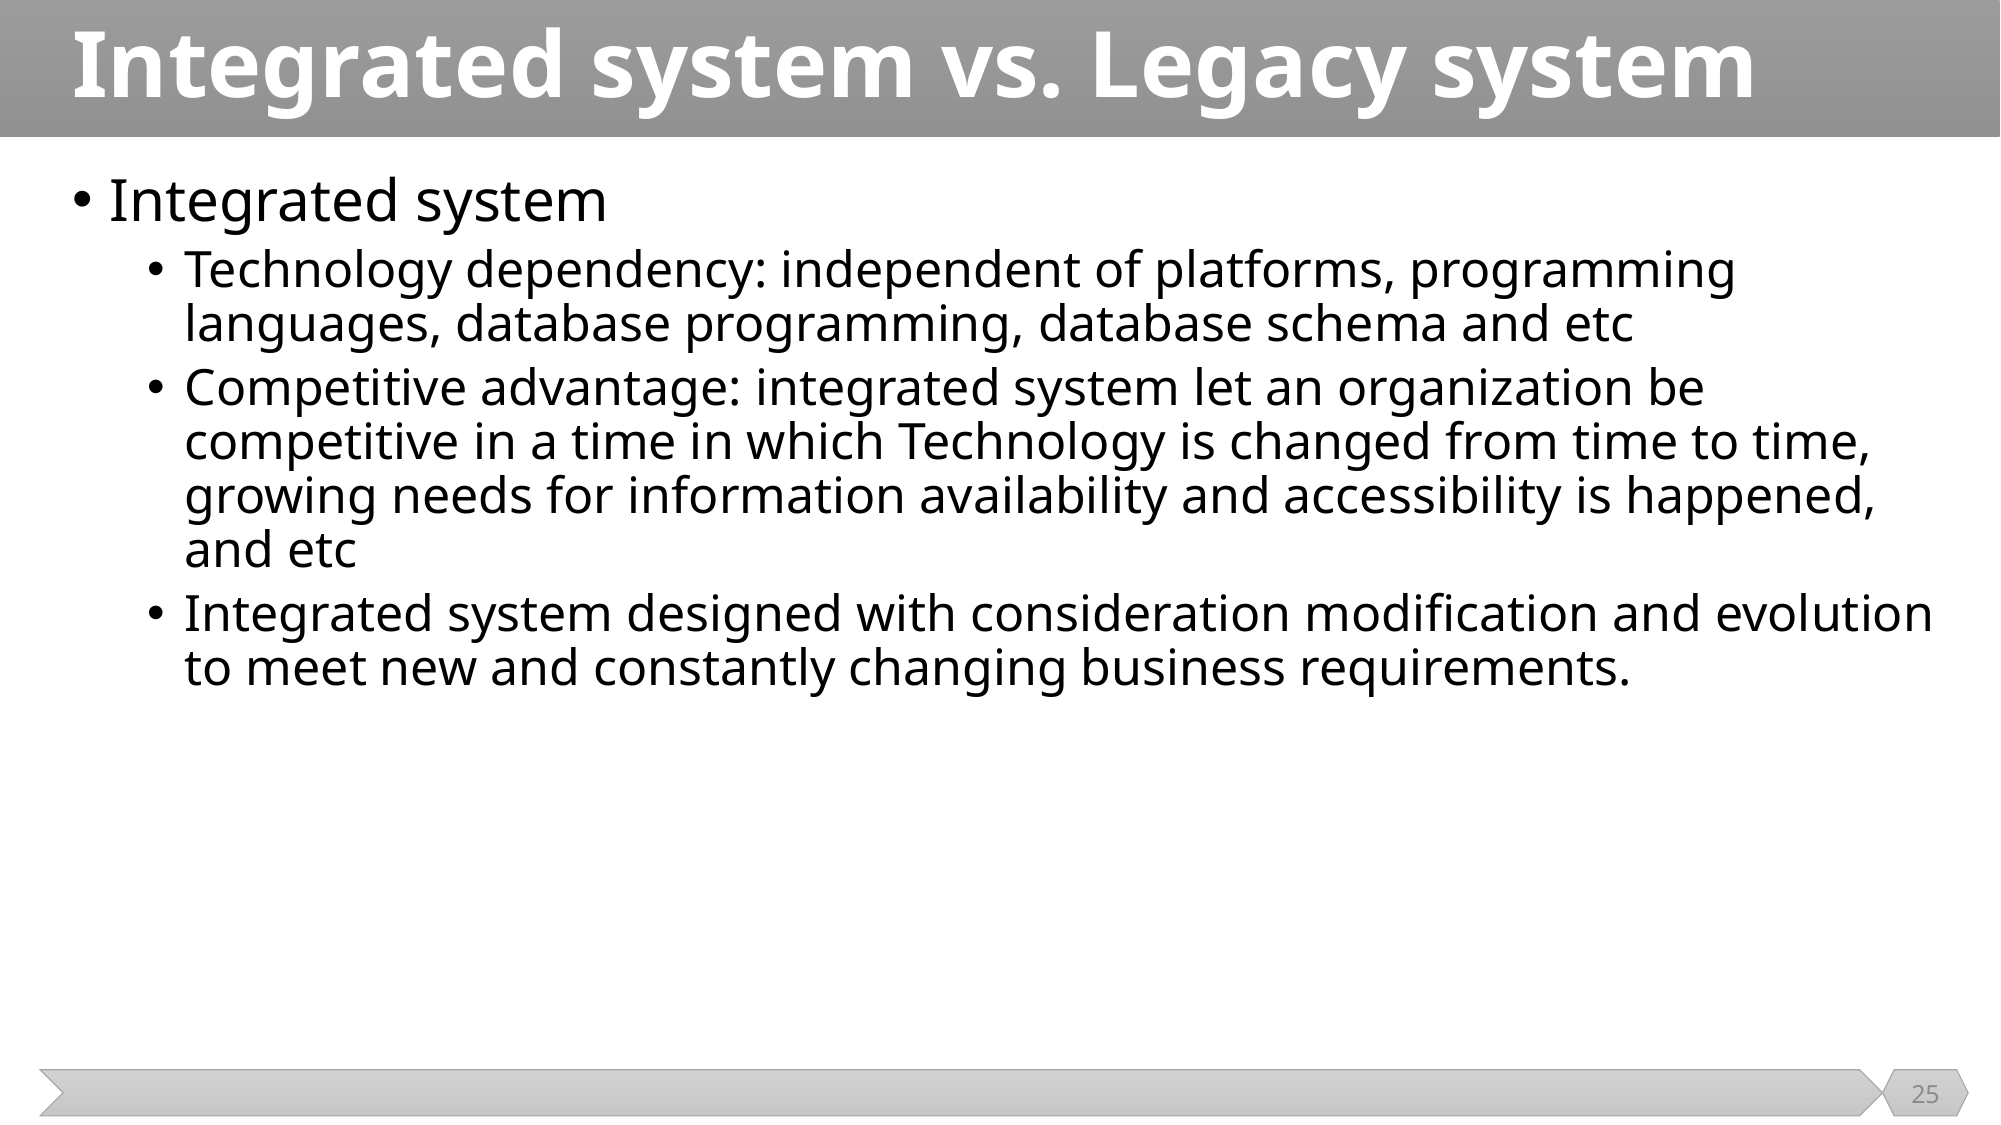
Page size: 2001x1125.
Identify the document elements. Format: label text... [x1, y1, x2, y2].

slide_number 25 [1882, 1065, 1969, 1125]
list Integrated system Technology dependency: independent of platforms, programming languages, database programming, database schema and etc Competitive advantage: integrated system let an organization be competitive in a time in which Technology is changed from time to time, growing needs for information availability and accessibility is happened, and etc Integrated system designed with consideration modification and evolution to meet new and constantly changing business requirements. [56, 163, 1969, 1061]
title Integrated system vs. Legacy system [56, 0, 1969, 137]
